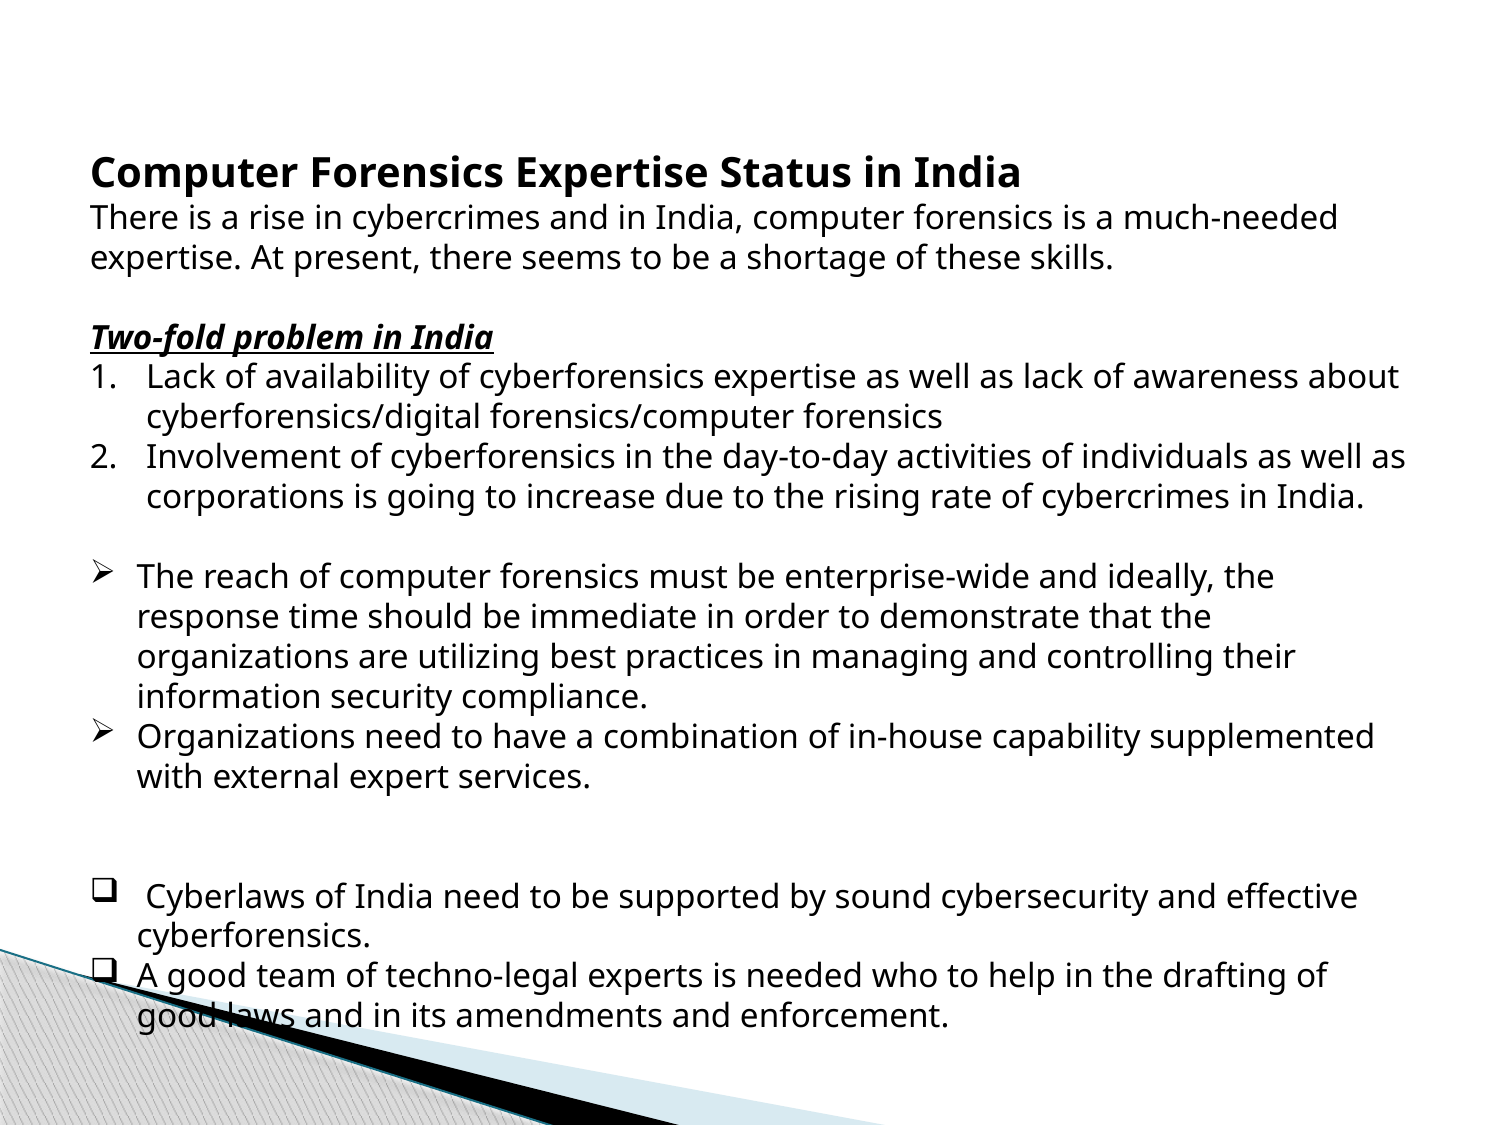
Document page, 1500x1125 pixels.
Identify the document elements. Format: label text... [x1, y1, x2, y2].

text_box Computer Forensics Expertise Status in India There is a rise in cybercrimes and in India, computer forensics is a much-needed expertise. At present, there seems to be a shortage of these skills. Two-fold problem in India Lack of availability of cyberforensics expertise as well as lack of awareness about cyberforensics/digital forensics/computer forensics Involvement of cyberforensics in the day-to-day activities of individuals as well as corporations is going to increase due to the rising rate of cybercrimes in India. The reach of computer forensics must be enterprise-wide and ideally, the response time should be immediate in order to demonstrate that the organizations are utilizing best practices in managing and controlling their information security compliance. Organizations need to have a combination of in-house capability supplemented with external expert services. Cyberlaws of India need to be supported by sound cybersecurity and effective cyberforensics. A good team of techno-legal experts is needed who to help in the drafting of good laws and in its amendments and enforcement. [74, 108, 1425, 1042]
